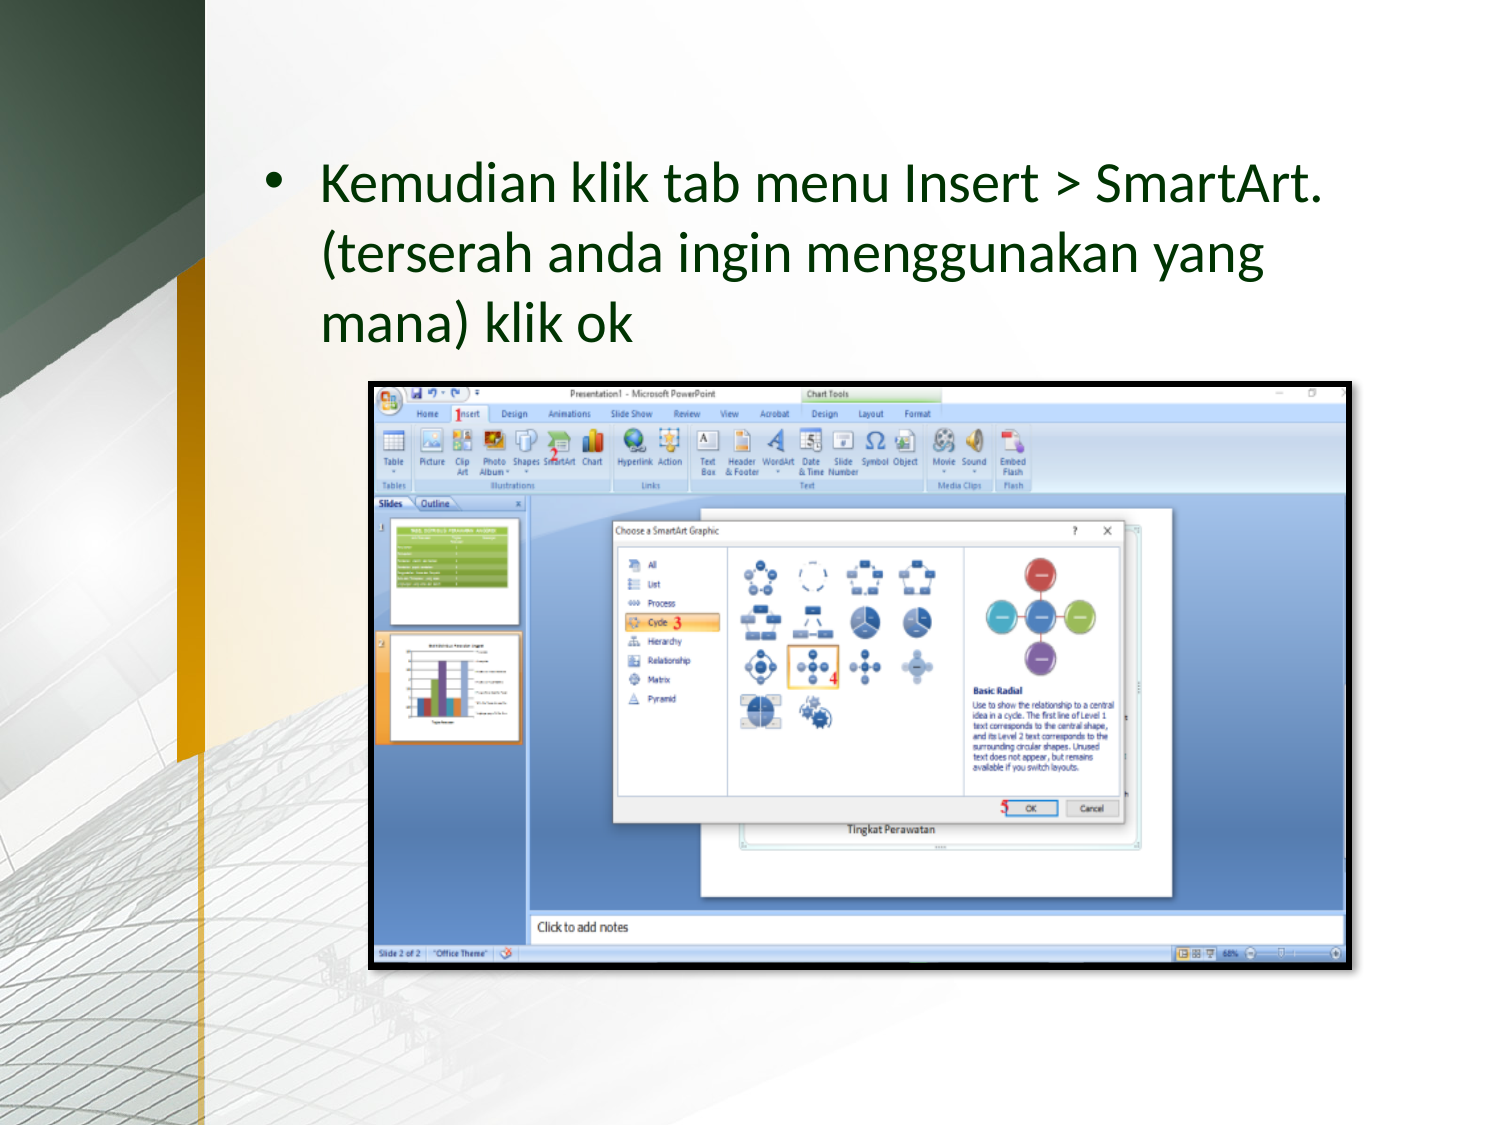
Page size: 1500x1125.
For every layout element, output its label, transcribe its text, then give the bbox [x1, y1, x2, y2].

picture [0, 0, 1500, 1125]
list Kemudian klik tab menu Insert > SmartArt. (terserah anda ingin menggunakan yang mana) klik ok [248, 136, 1377, 914]
